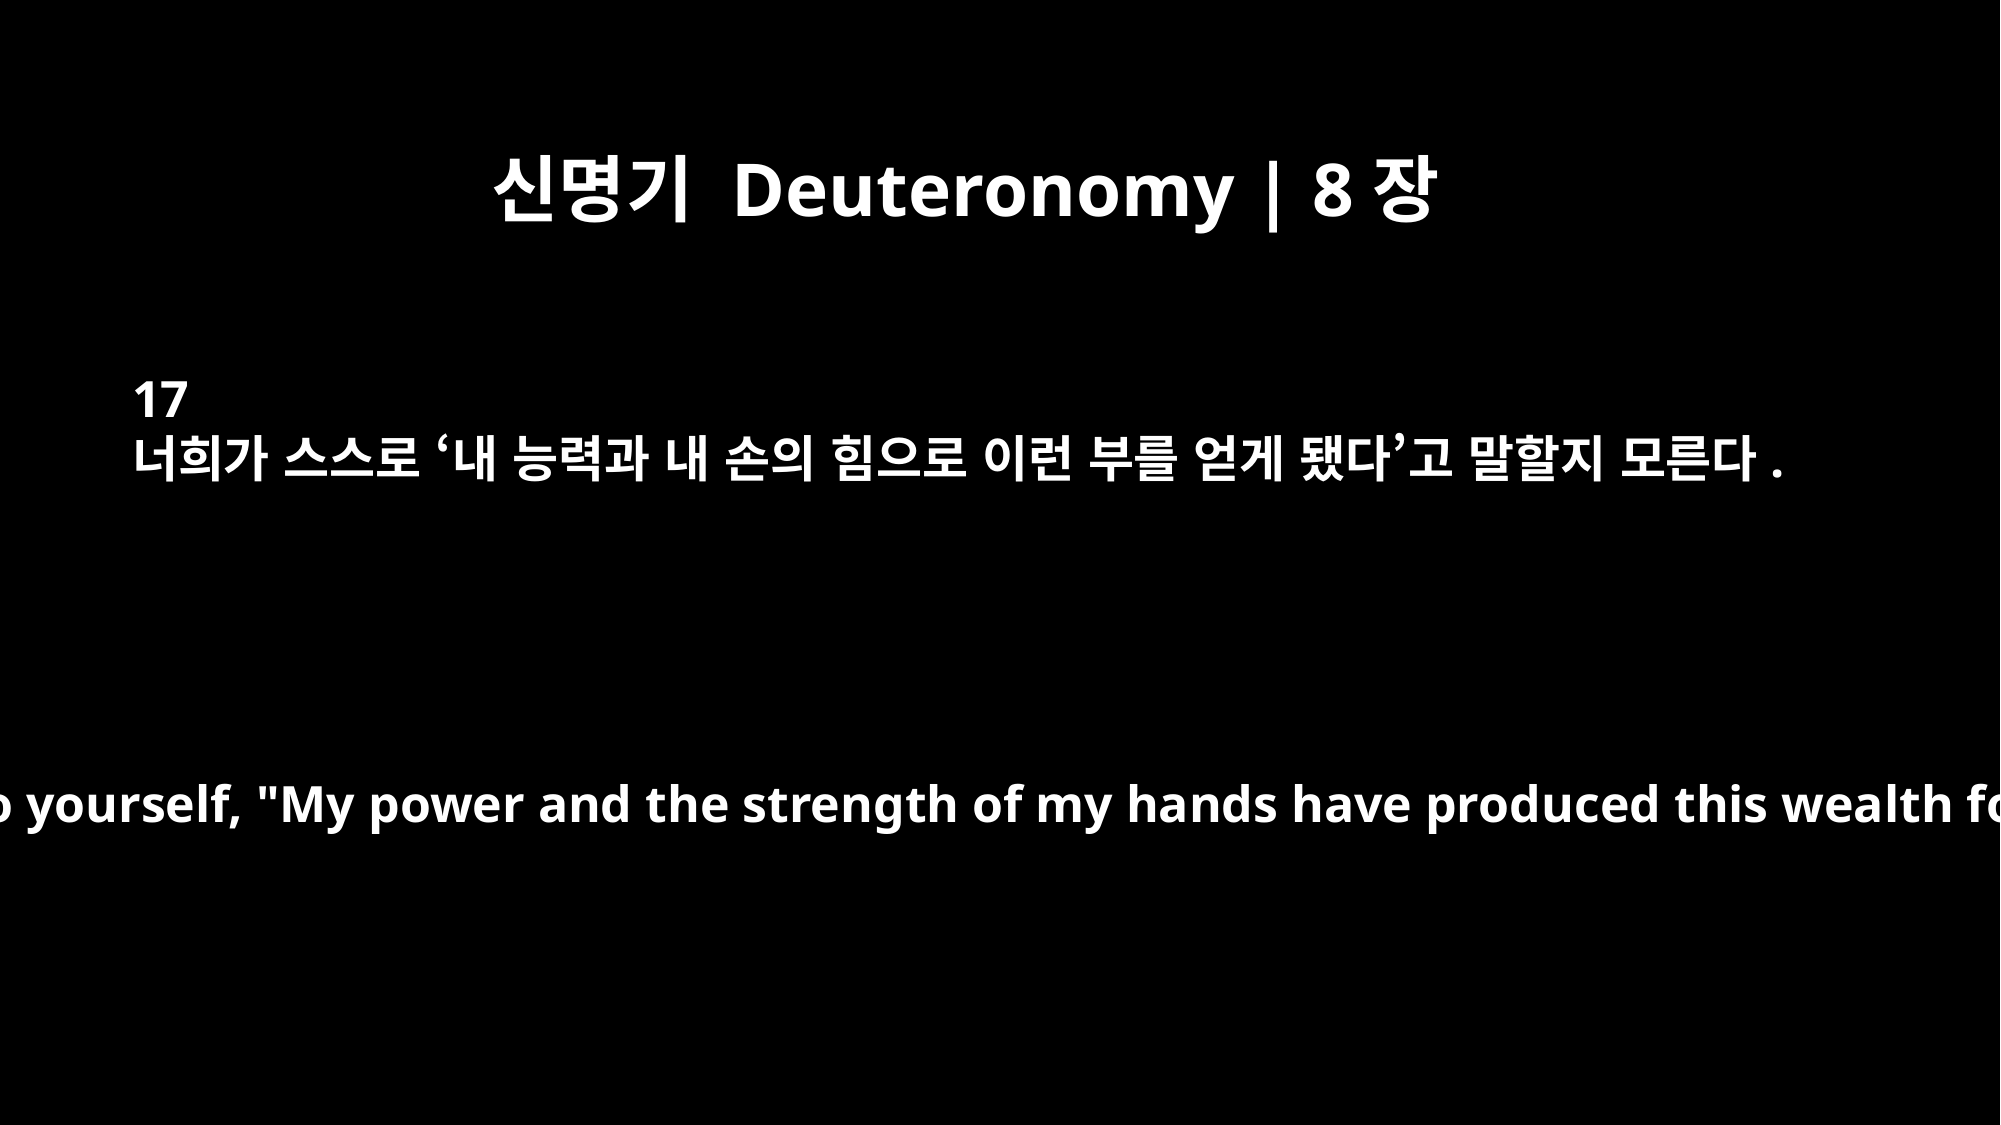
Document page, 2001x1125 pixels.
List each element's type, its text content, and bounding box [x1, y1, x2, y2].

text_box You may say to yourself, "My power and the strength of my hands have produced this wealth for me." [0, 764, 2000, 840]
text_box 17 너희가 스스로 ‘내 능력과 내 손의 힘으로 이런 부를 얻게 됐다’고 말할지 모른다. [117, 359, 1800, 495]
text_box 신명기 Deuteronomy | 8장 [476, 136, 1455, 239]
